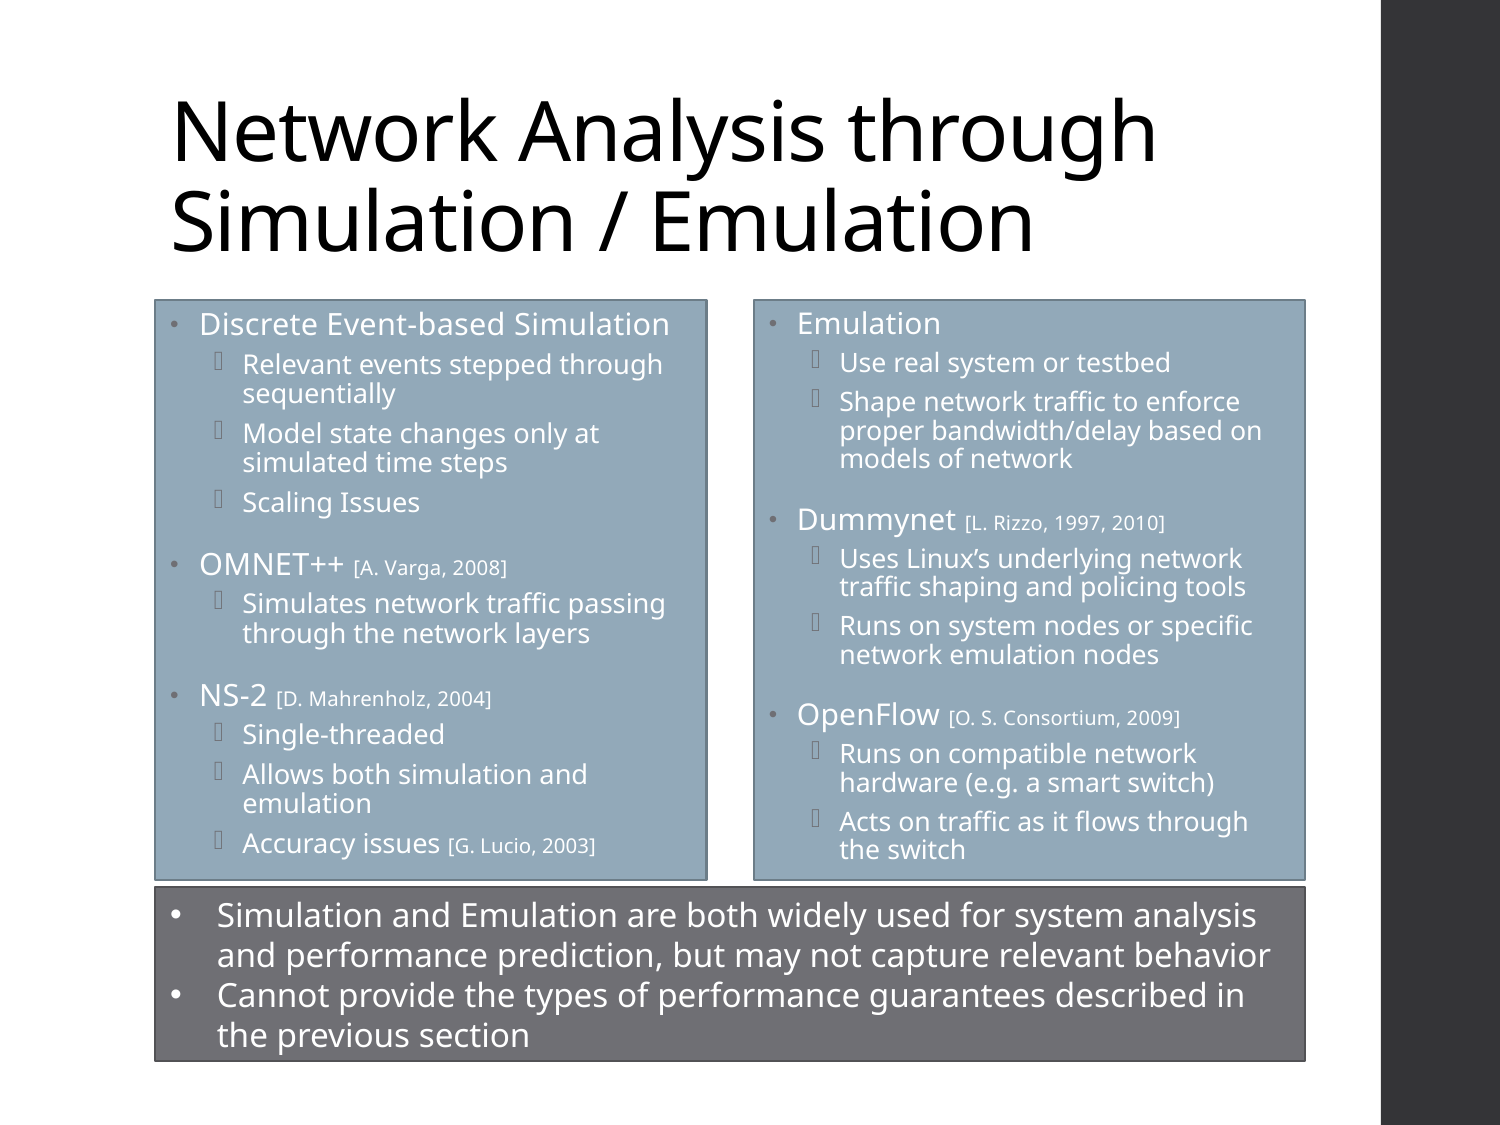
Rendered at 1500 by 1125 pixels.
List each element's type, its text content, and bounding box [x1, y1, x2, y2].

list Emulation Use real system or testbed Shape network traffic to enforce proper bandwidth/delay based on models of network Dummynet [L. Rizzo, 1997, 2010] Uses Linux’s underlying network traffic shaping and policing tools Runs on system nodes or specific network emulation nodes OpenFlow [O. S. Consortium, 2009] Runs on compatible network hardware (e.g. a smart switch) Acts on traffic as it flows through the switch [753, 299, 1306, 881]
text_box Simulation and Emulation are both widely used for system analysis and performance prediction, but may not capture relevant behavior Cannot provide the types of performance guarantees described in the previous section [154, 886, 1306, 1062]
title Network Analysis through Simulation / Emulation [155, 60, 1348, 278]
list Discrete Event-based Simulation Relevant events stepped through sequentially Model state changes only at simulated time steps Scaling Issues OMNET++ [A. Varga, 2008] Simulates network traffic passing through the network layers NS-2 [D. Mahrenholz, 2004] Single-threaded Allows both simulation and emulation Accuracy issues [G. Lucio, 2003] [154, 299, 708, 881]
